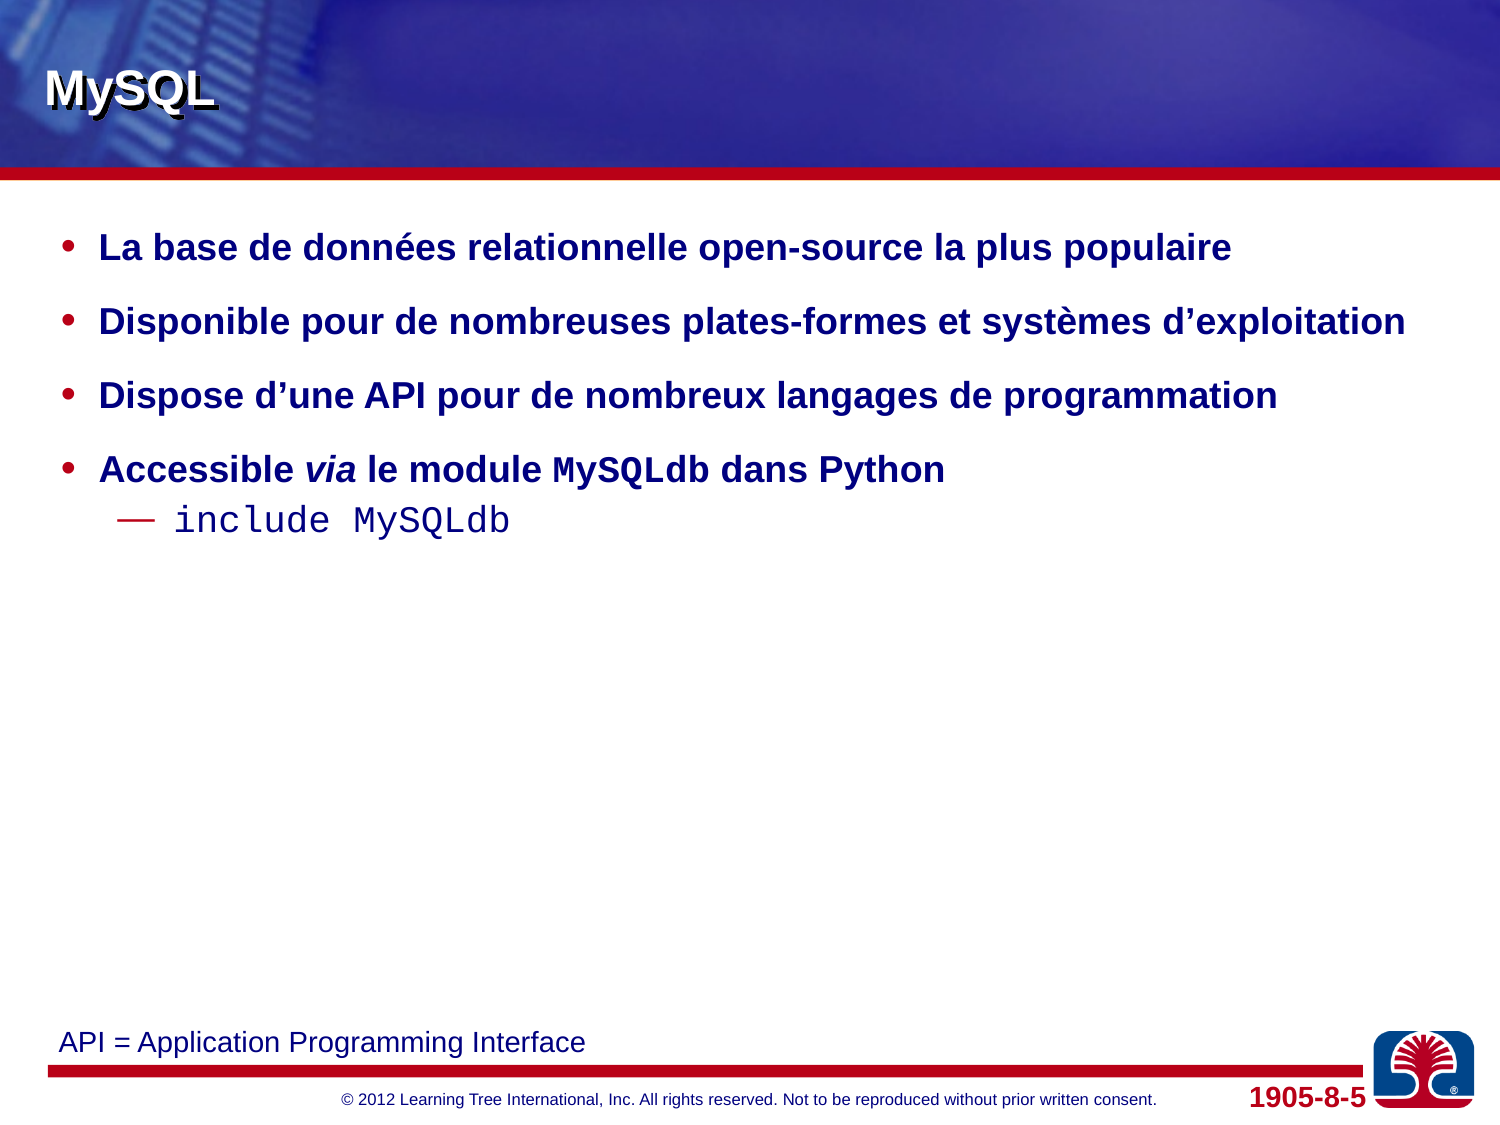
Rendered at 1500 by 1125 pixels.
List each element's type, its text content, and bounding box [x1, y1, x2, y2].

picture [0, 0, 1500, 167]
text_box API = Application Programming Interface [43, 1015, 610, 1066]
list La base de données relationnelle open-source la plus populaire Disponible pour de nombreuses plates-formes et systèmes d’exploitation Dispose d’une API pour de nombreux langages de programmation Accessible via le module MySQLdb dans Python include MySQLdb [45, 215, 1457, 601]
title MySQL [29, 26, 1308, 146]
picture [1373, 1031, 1476, 1108]
